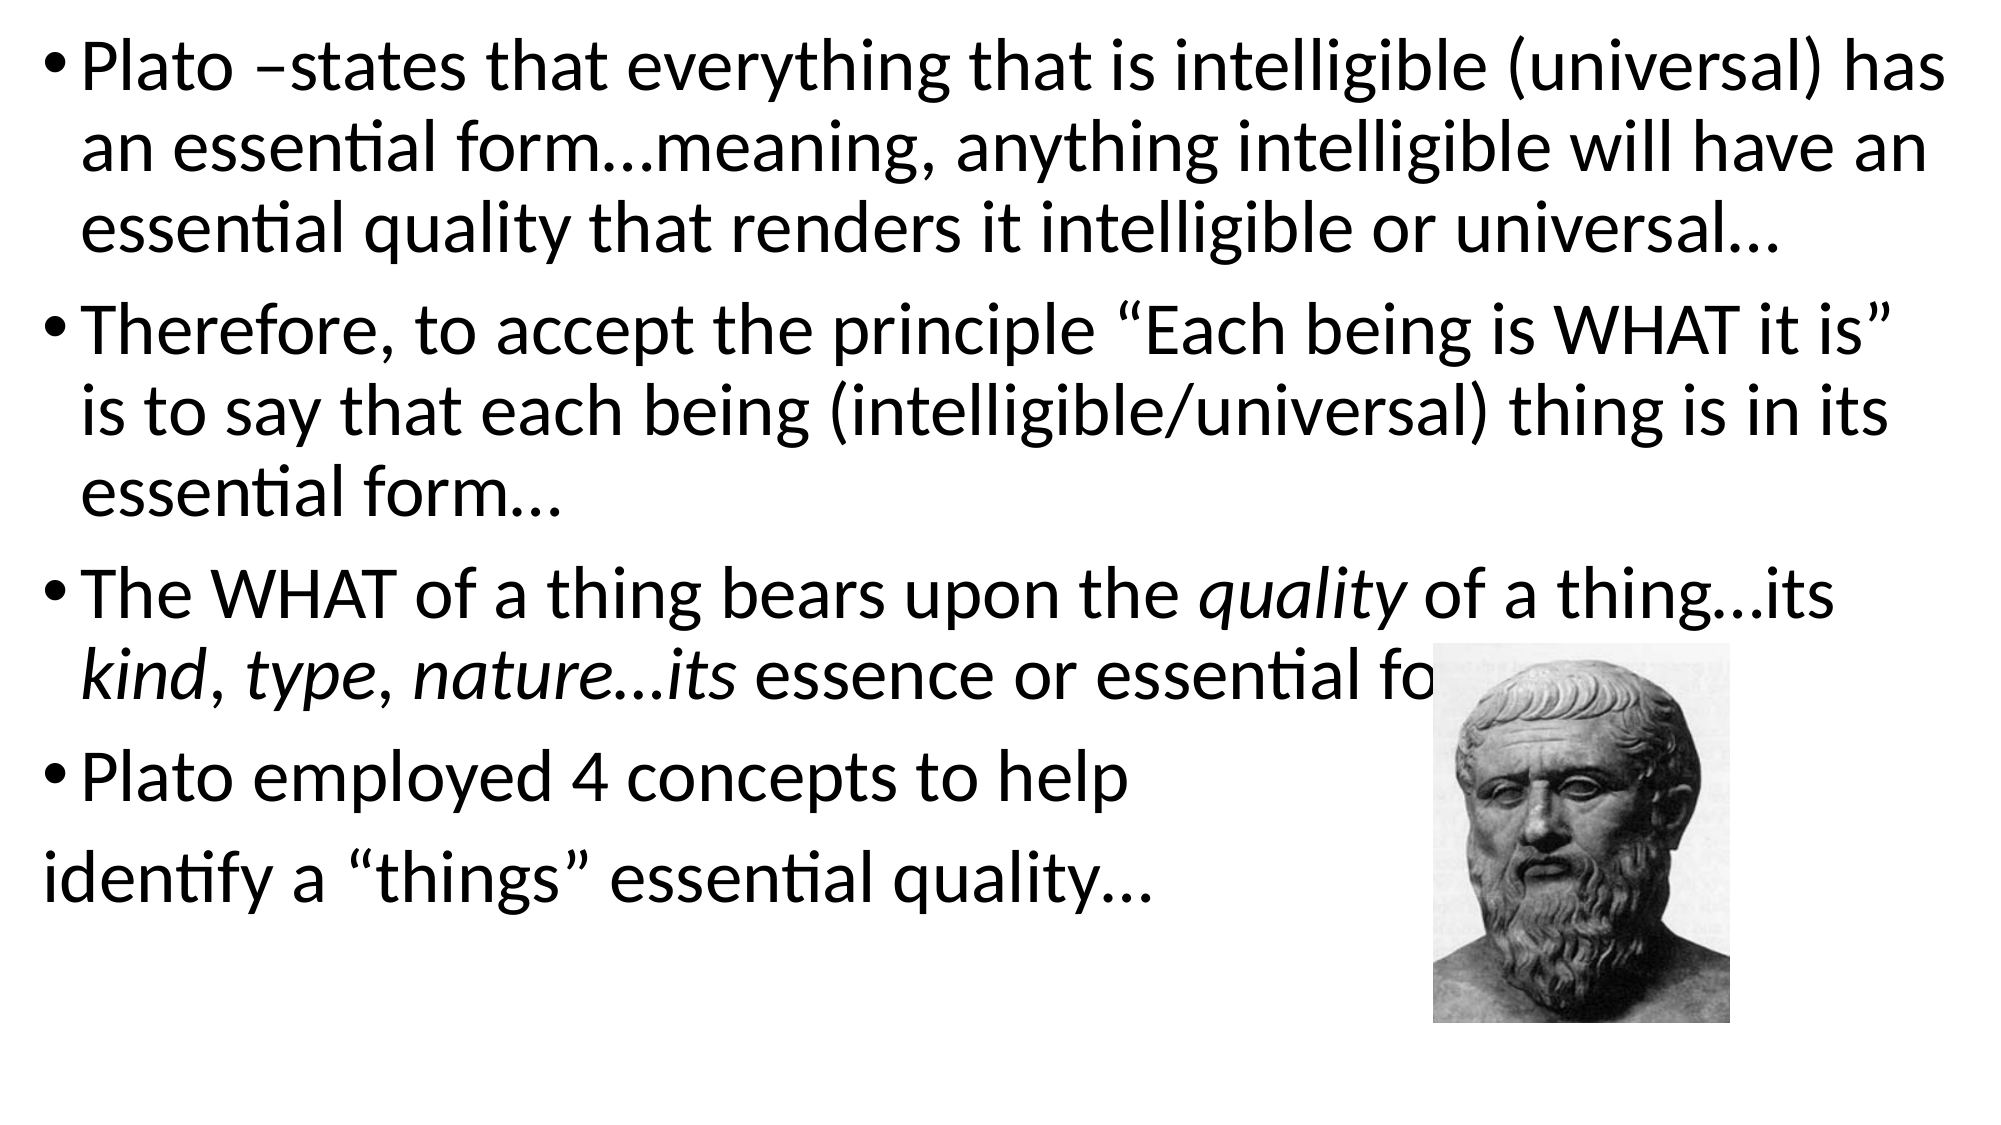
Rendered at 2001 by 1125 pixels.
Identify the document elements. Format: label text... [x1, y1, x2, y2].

list Plato –states that everything that is intelligible (universal) has an essential form…meaning, anything intelligible will have an essential quality that renders it intelligible or universal… Therefore, to accept the principle “Each being is WHAT it is” is to say that each being (intelligible/universal) thing is in its essential form… The WHAT of a thing bears upon the quality of a thing…its kind, type, nature…its essence or essential form… Plato employed 4 concepts to help identify a “things” essential quality… [27, 18, 1974, 1104]
picture [1433, 643, 1730, 1023]
